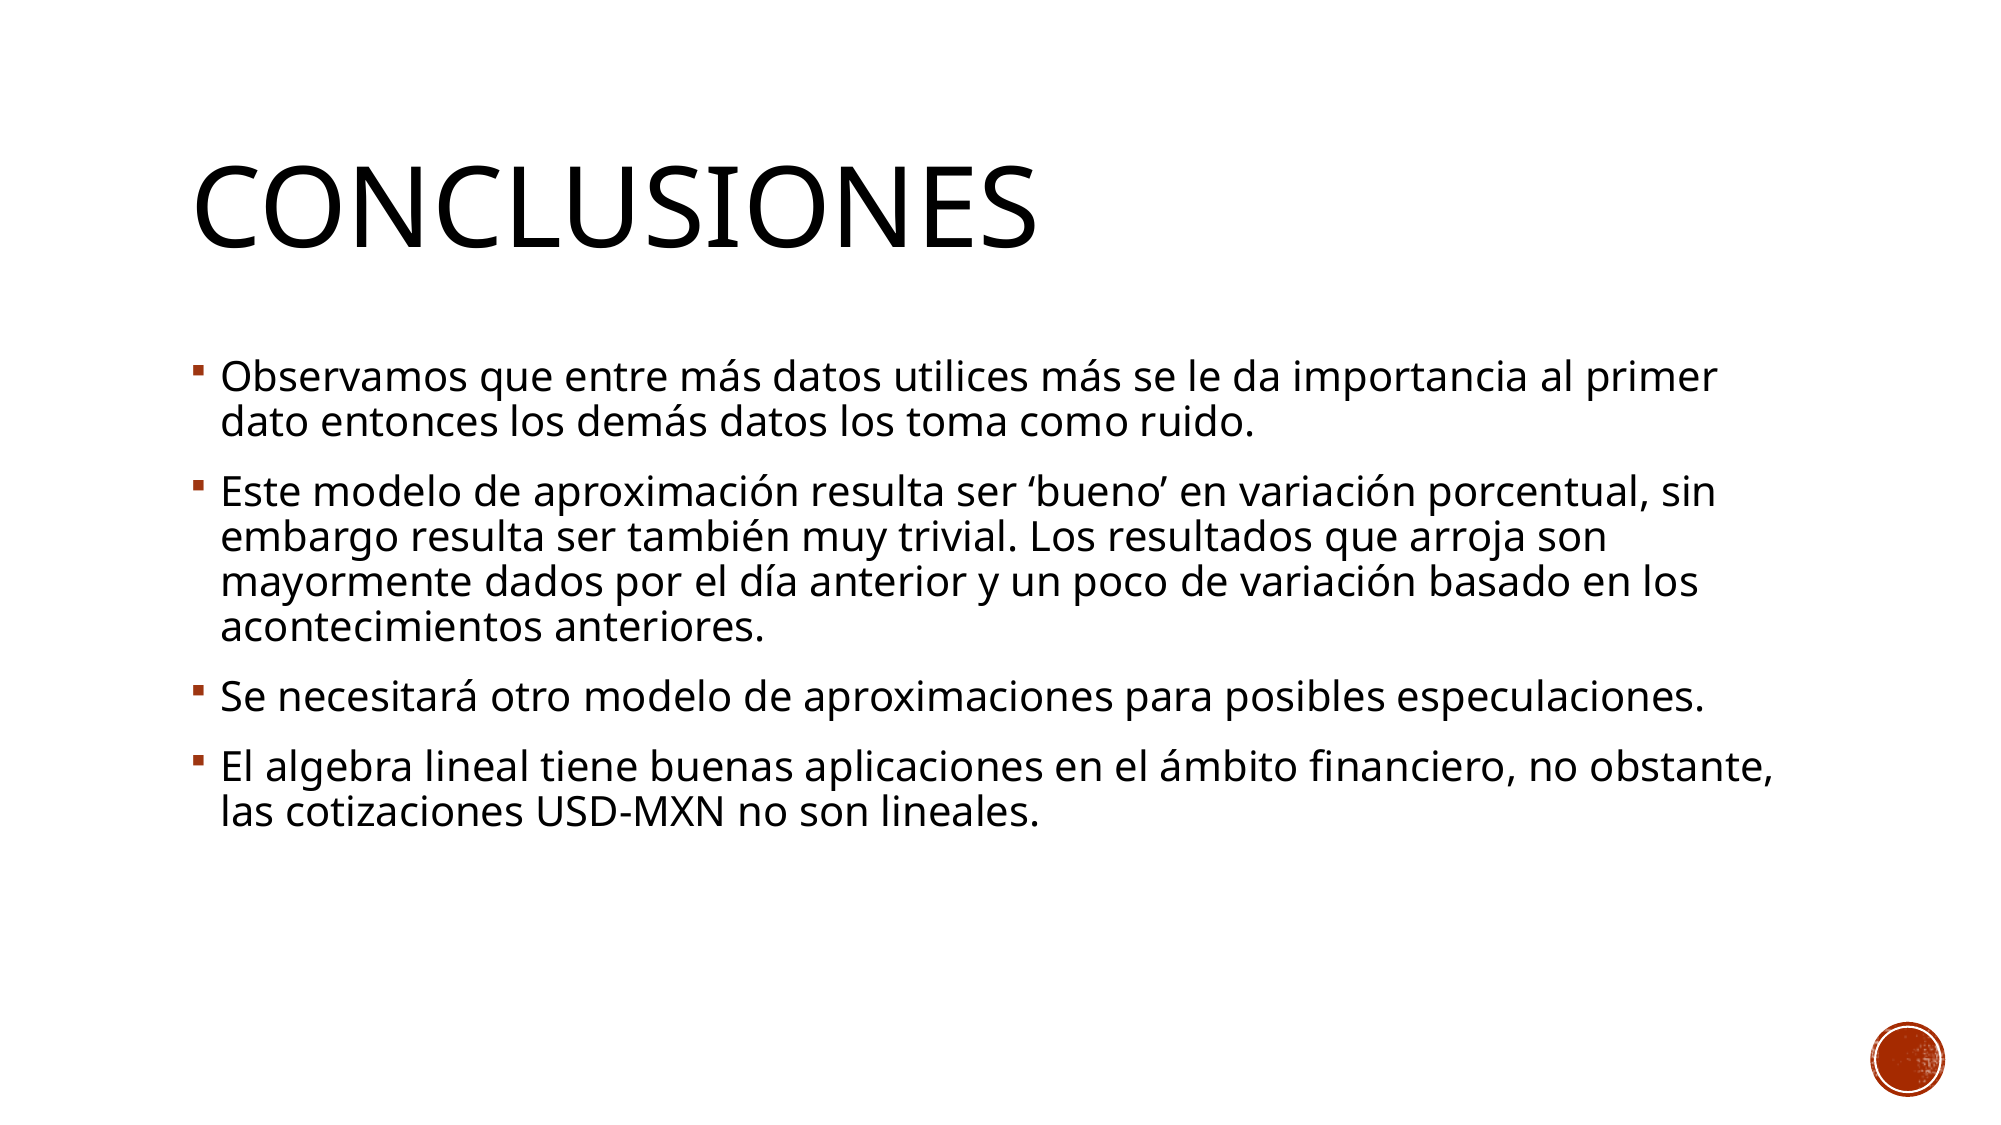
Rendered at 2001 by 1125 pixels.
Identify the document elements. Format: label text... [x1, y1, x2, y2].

list Observamos que entre más datos utilices más se le da importancia al primer dato entonces los demás datos los toma como ruido. Este modelo de aproximación resulta ser ‘bueno’ en variación porcentual, sin embargo resulta ser también muy trivial. Los resultados que arroja son mayormente dados por el día anterior y un poco de variación basado en los acontecimientos anteriores. Se necesitará otro modelo de aproximaciones para posibles especulaciones. El algebra lineal tiene buenas aplicaciones en el ámbito financiero, no obstante, las cotizaciones USD-MXN no son lineales. [175, 348, 1826, 1013]
title Conclusiones [175, 79, 1826, 344]
